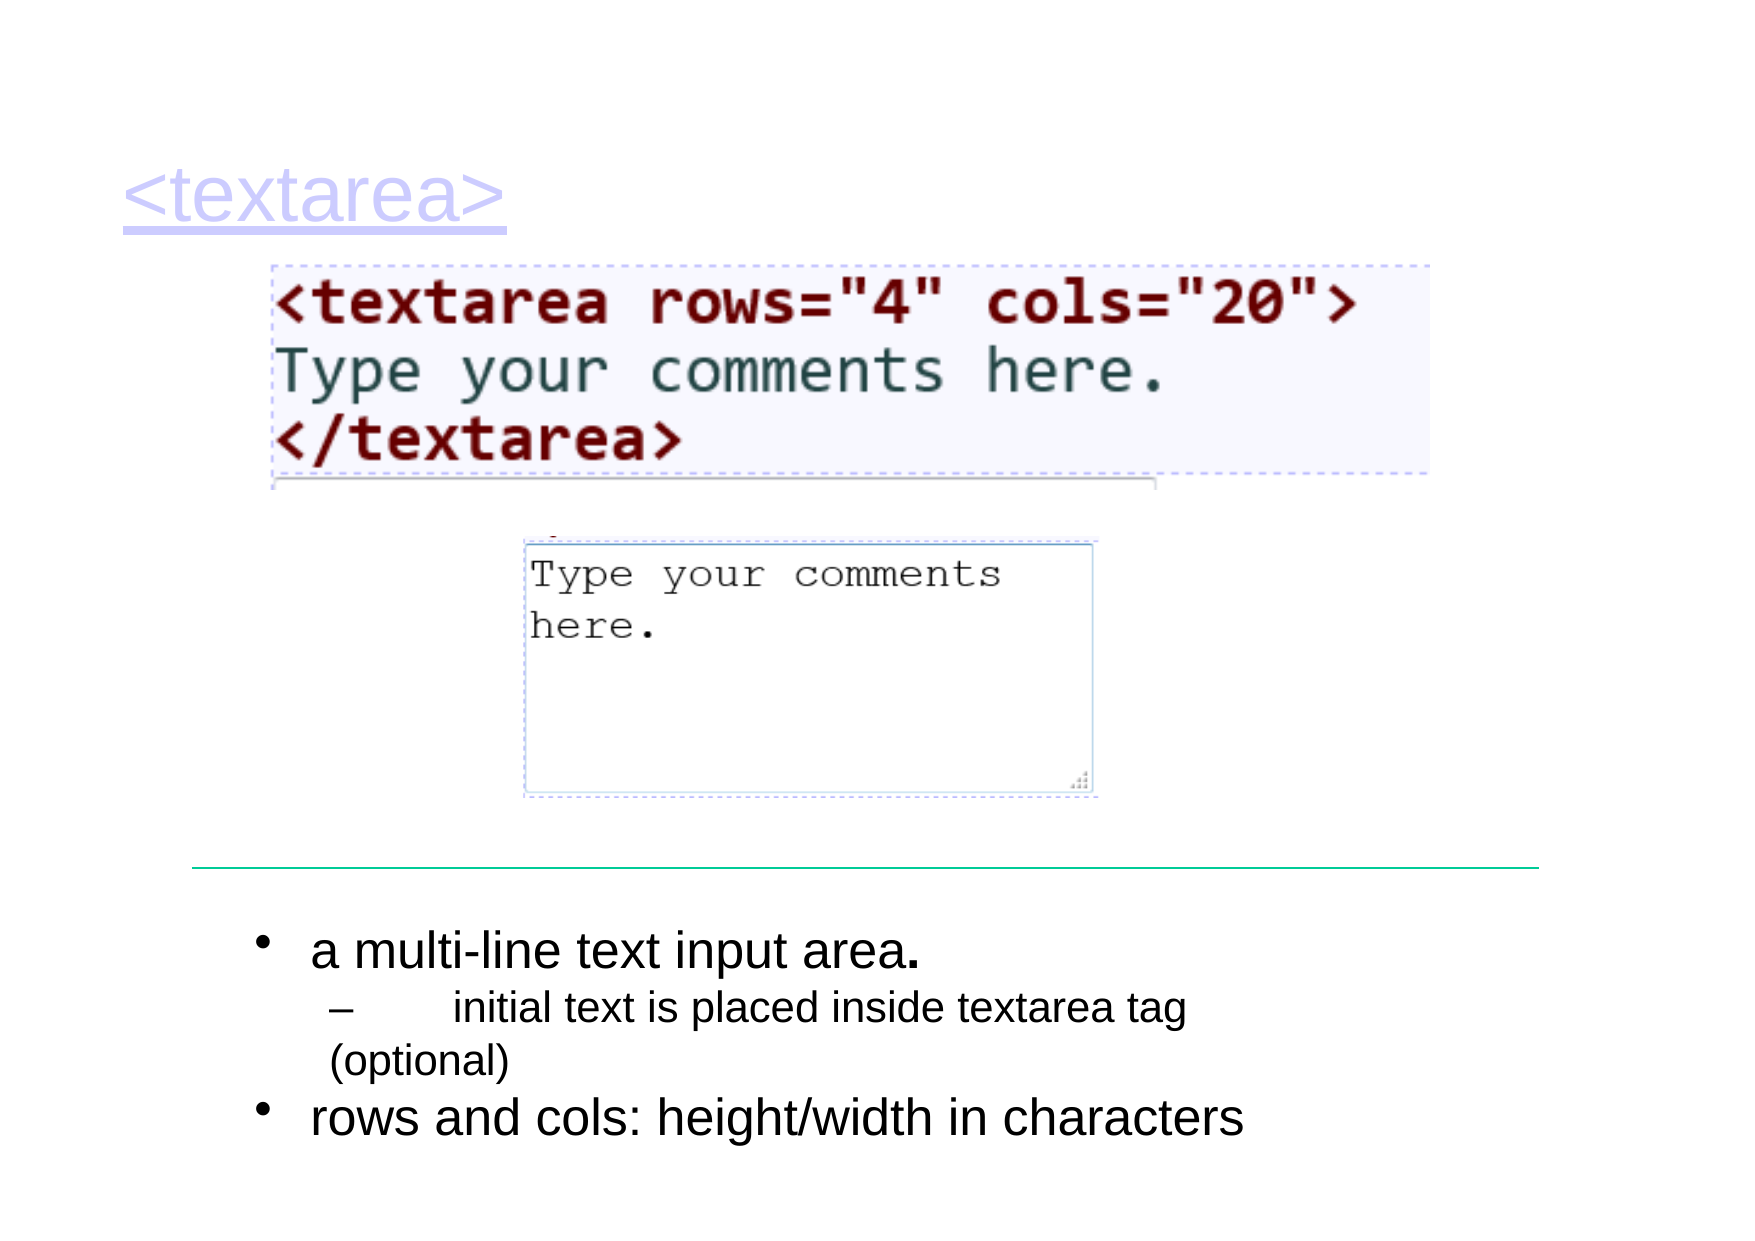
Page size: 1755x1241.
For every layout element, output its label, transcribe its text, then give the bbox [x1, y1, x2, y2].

text_box [522, 536, 1100, 798]
text_box a multi-line text input area. – initial text is placed inside textarea tag (optional) rows and cols: height/width in characters [252, 916, 1308, 1147]
title <textarea> [120, 78, 1634, 293]
text_box [262, 242, 1430, 490]
